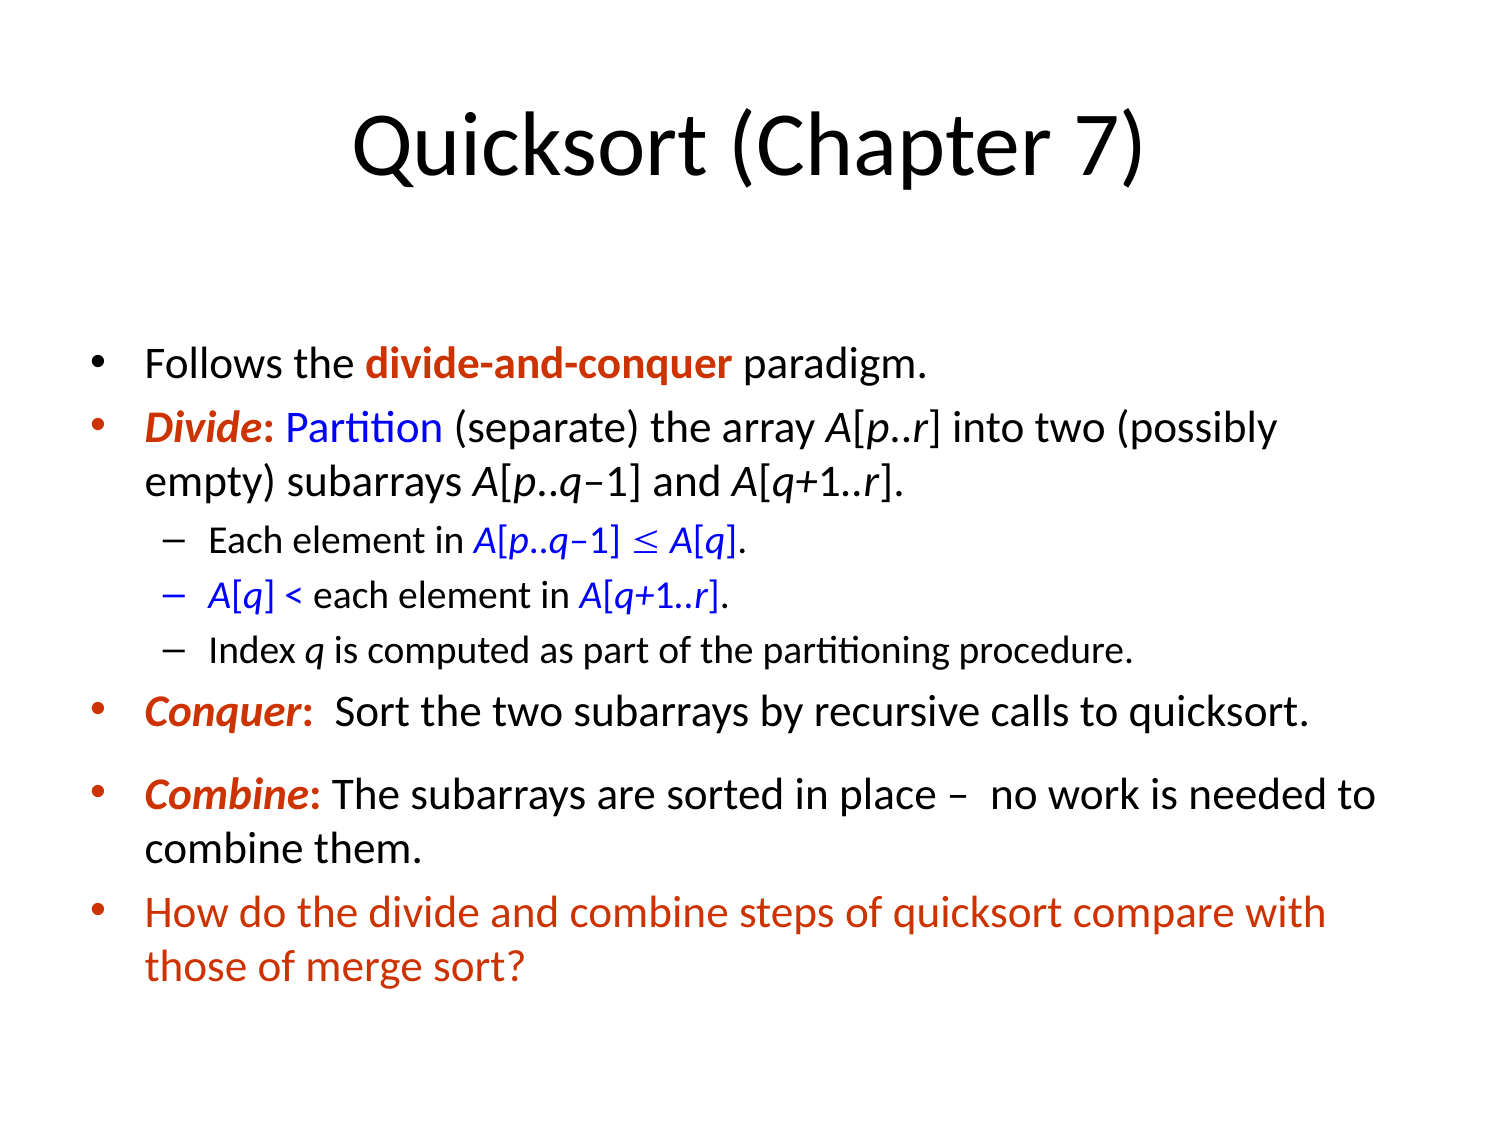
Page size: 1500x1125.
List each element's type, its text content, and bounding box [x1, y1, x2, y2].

list Follows the divide-and-conquer paradigm. Divide: Partition (separate) the array A[p..r] into two (possibly empty) subarrays A[p..q–1] and A[q+1..r]. Each element in A[p..q–1]  A[q]. A[q] < each element in A[q+1..r]. Index q is computed as part of the partitioning procedure. Conquer: Sort the two subarrays by recursive calls to quicksort. Combine: The subarrays are sorted in place – no work is needed to combine them. How do the divide and combine steps of quicksort compare with those of merge sort? [75, 262, 1425, 1005]
title Quicksort (Chapter 7) [75, 45, 1425, 233]
